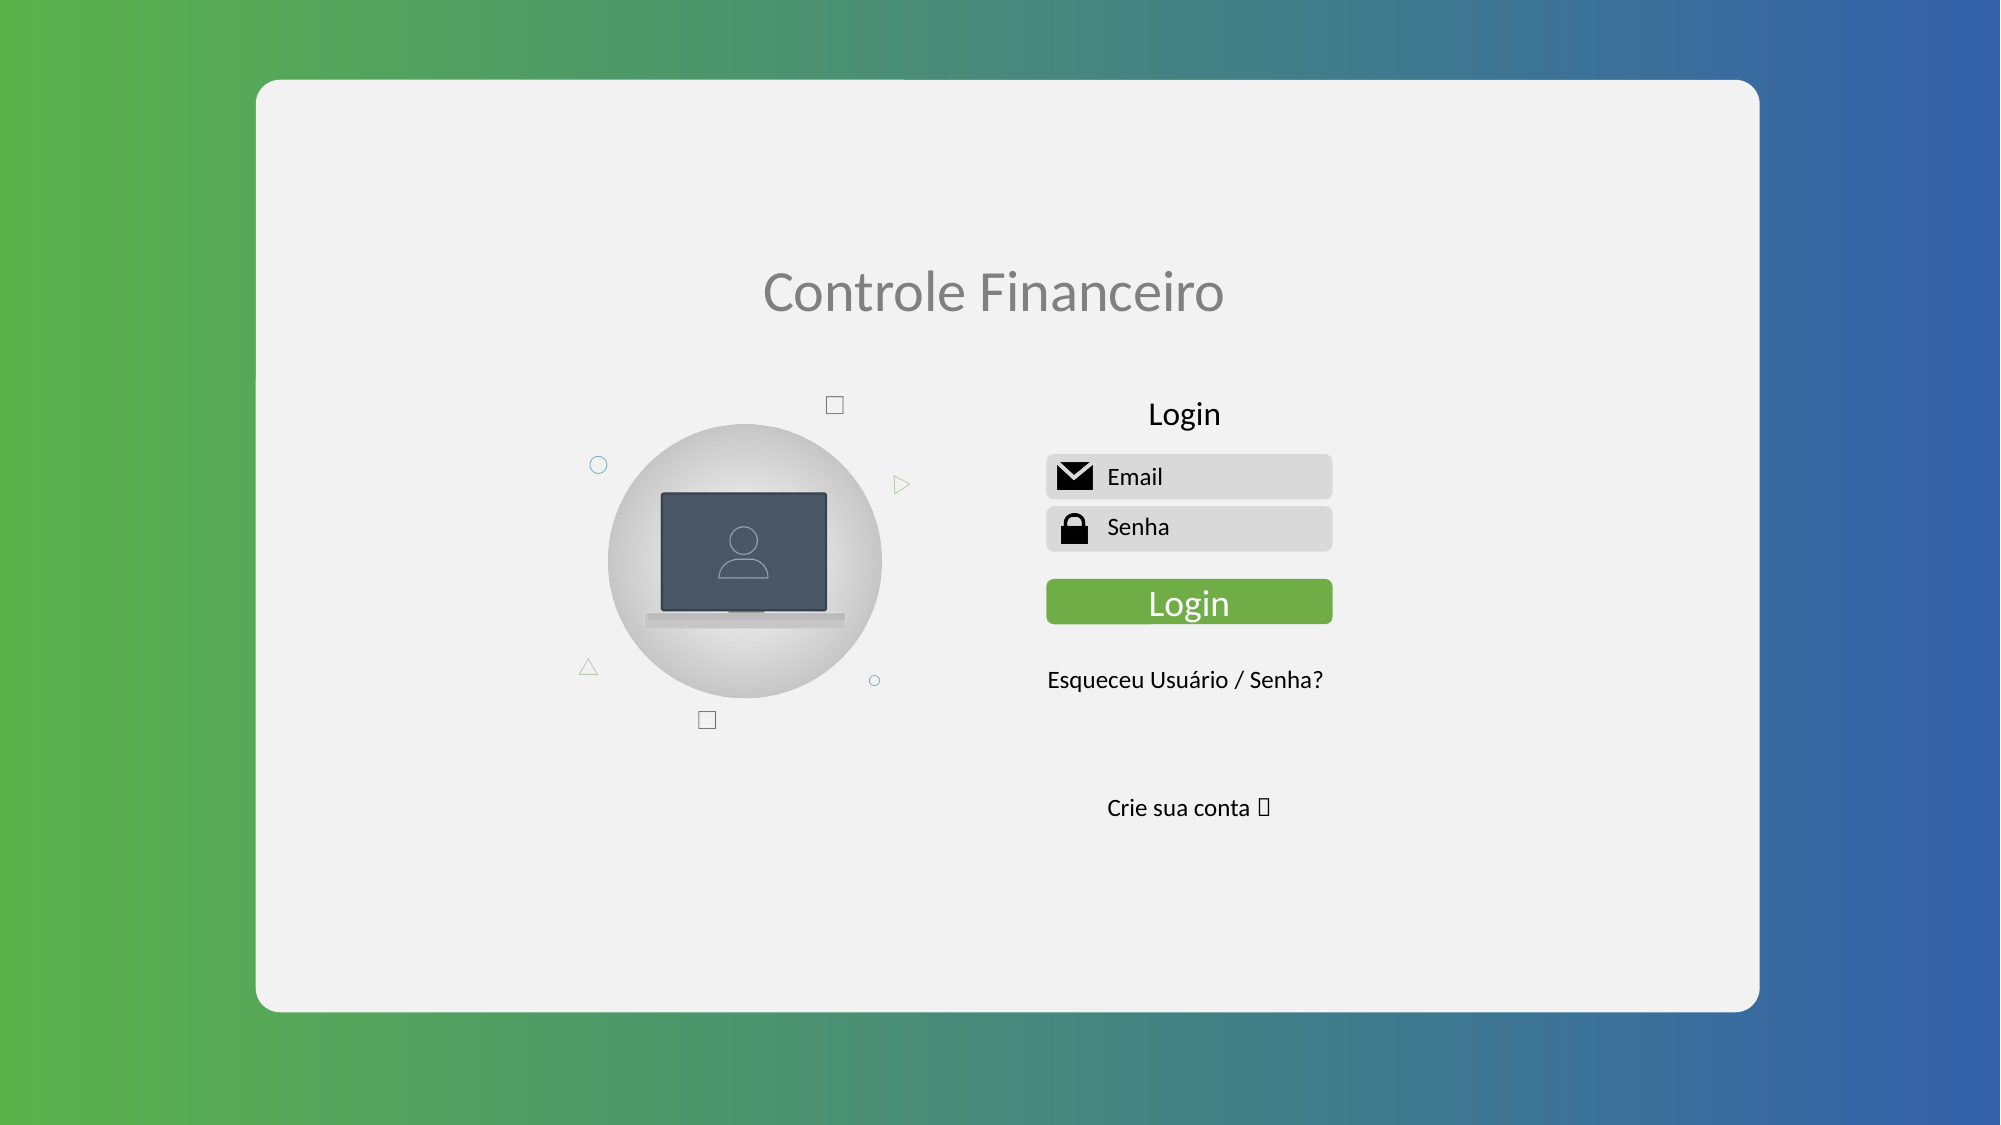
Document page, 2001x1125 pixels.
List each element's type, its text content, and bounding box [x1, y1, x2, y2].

text_box Login [1045, 577, 1334, 626]
text_box Crie sua conta  [1092, 783, 1407, 829]
picture [1061, 512, 1088, 544]
text_box [254, 78, 1761, 1014]
text_box Senha [1092, 503, 1239, 548]
text_box Esqueceu Usuário / Senha? [1032, 656, 1347, 701]
picture [1057, 462, 1093, 490]
text_box Login [1133, 384, 1280, 440]
text_box [1045, 453, 1334, 501]
text_box Email [1092, 453, 1239, 498]
picture [578, 396, 911, 729]
text_box [1045, 505, 1334, 553]
text_box Controle Financeiro [748, 246, 1252, 331]
